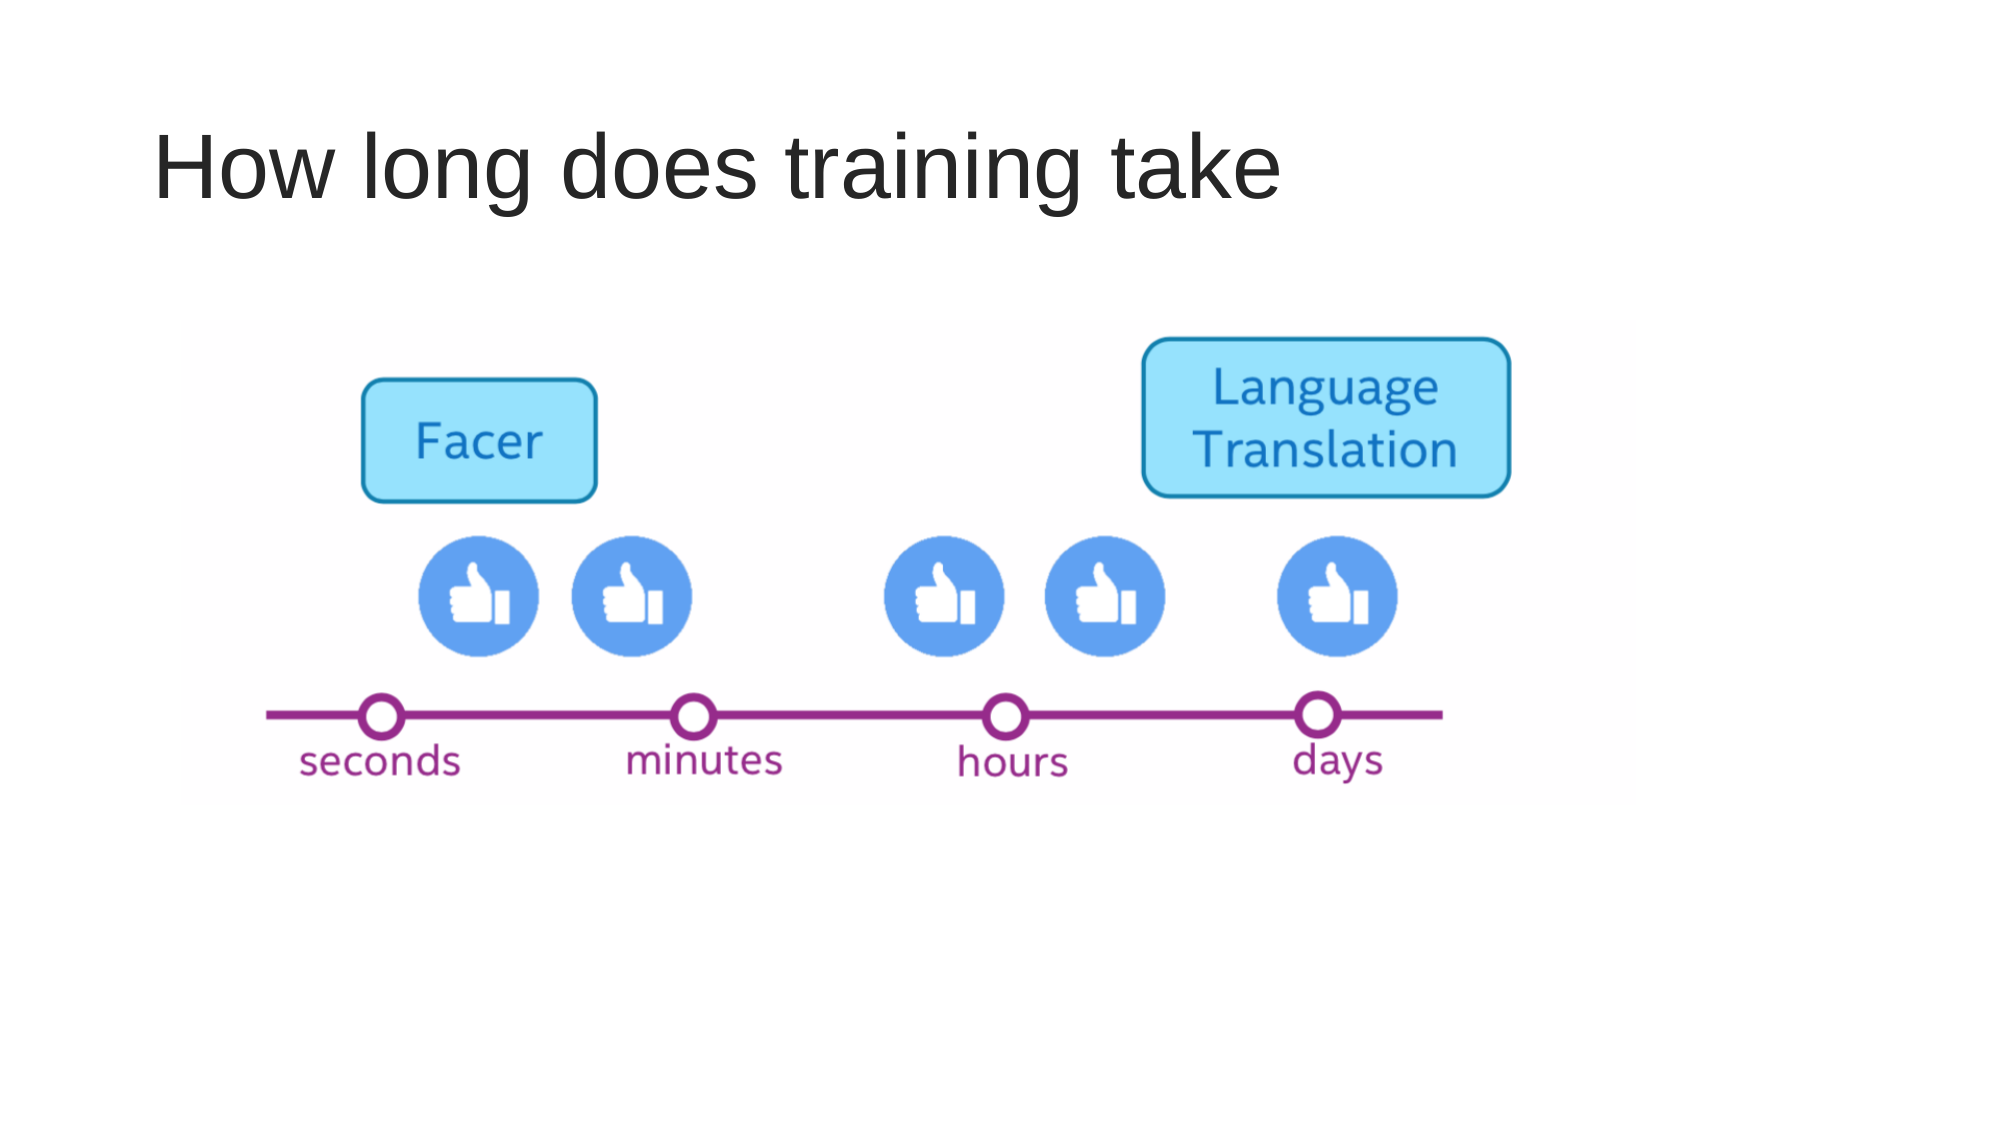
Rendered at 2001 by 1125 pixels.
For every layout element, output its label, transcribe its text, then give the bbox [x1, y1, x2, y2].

title How long does training take [137, 59, 1863, 278]
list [181, 320, 1636, 805]
